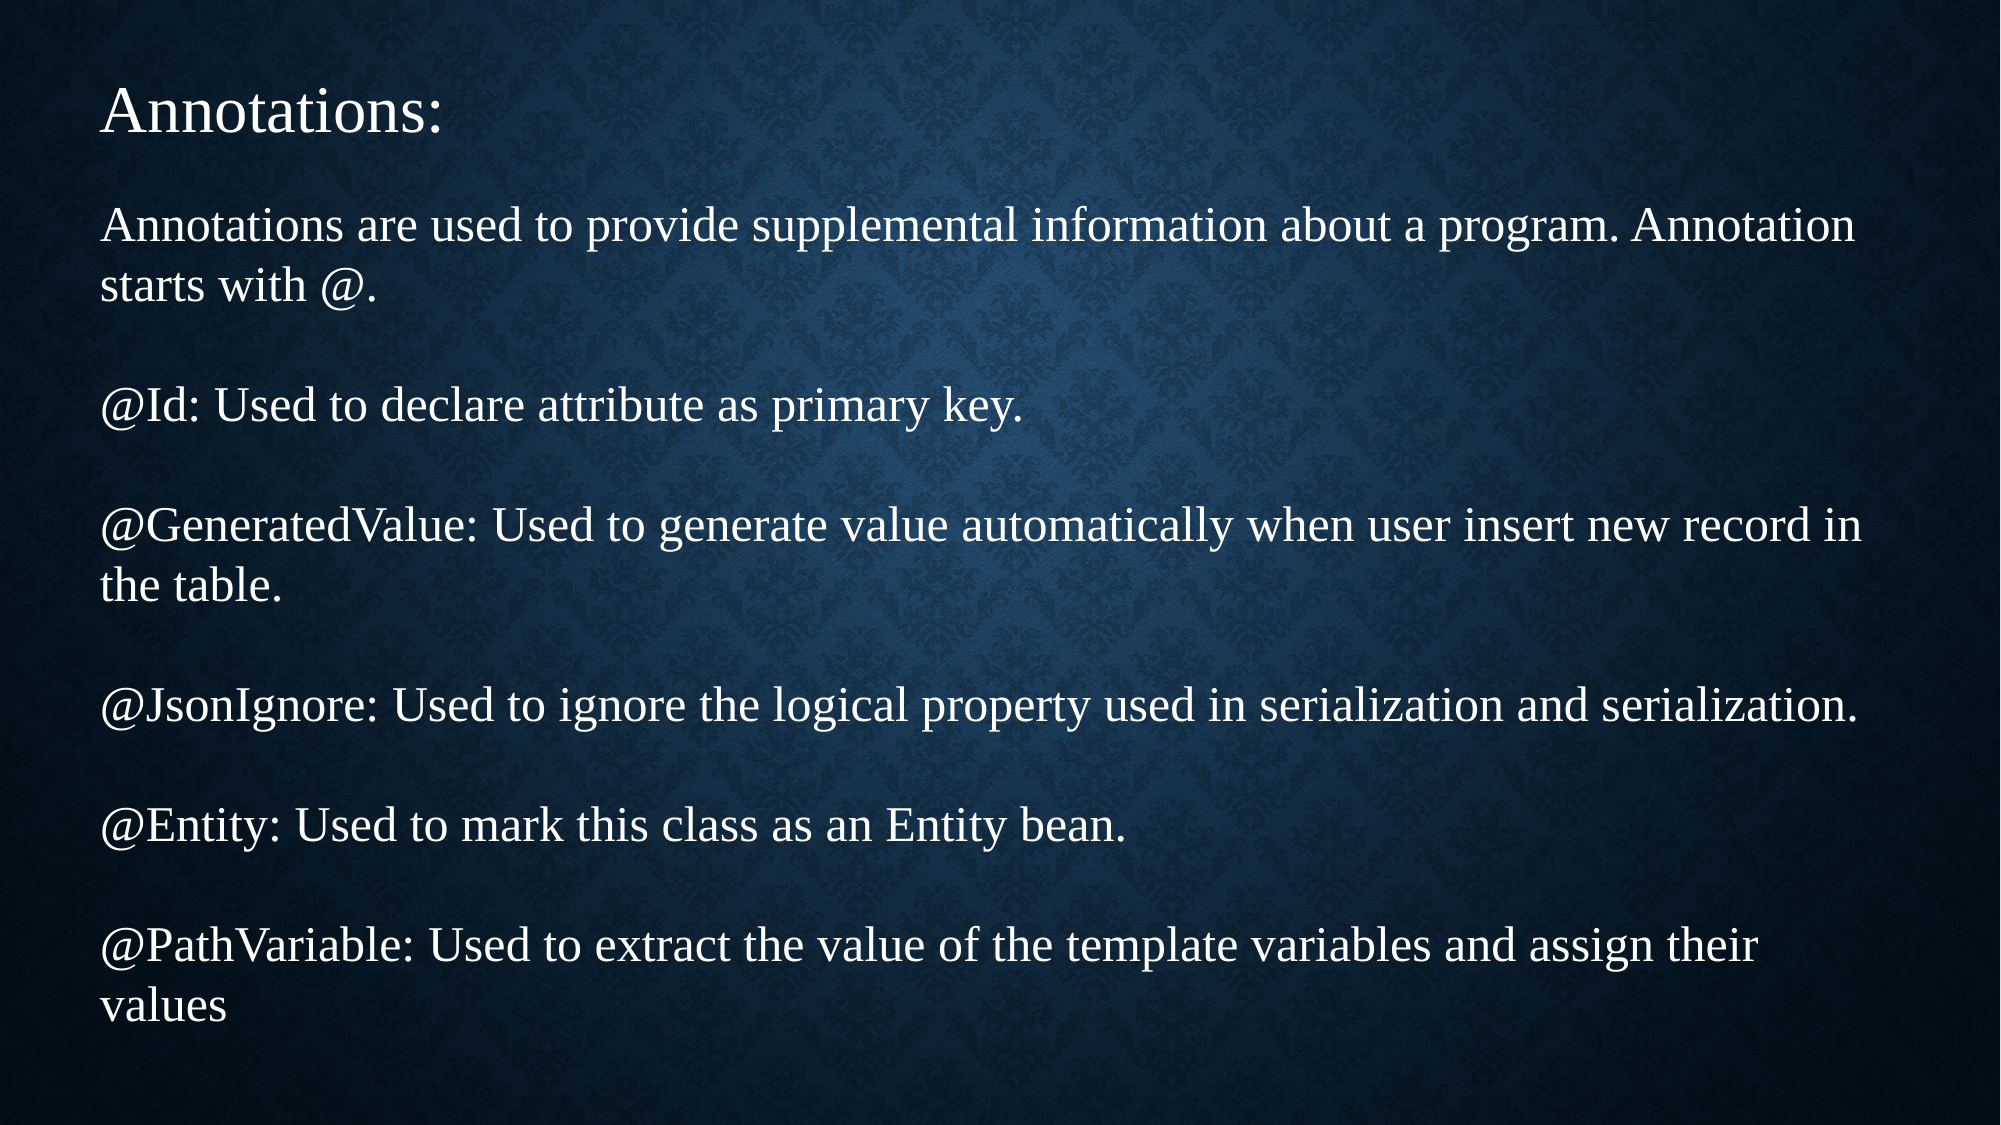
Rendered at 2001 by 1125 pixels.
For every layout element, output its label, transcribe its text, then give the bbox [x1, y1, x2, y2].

picture [0, 0, 2001, 1125]
text_box Annotations: Annotations are used to provide supplemental information about a program. Annotation starts with @. @Id: Used to declare attribute as primary key. @GeneratedValue: Used to generate value automatically when user insert new record in the table. @JsonIgnore: Used to ignore the logical property used in serialization and serialization. @Entity: Used to mark this class as an Entity bean. @PathVariable: Used to extract the value of the template variables and assign their values [84, 58, 1916, 1125]
